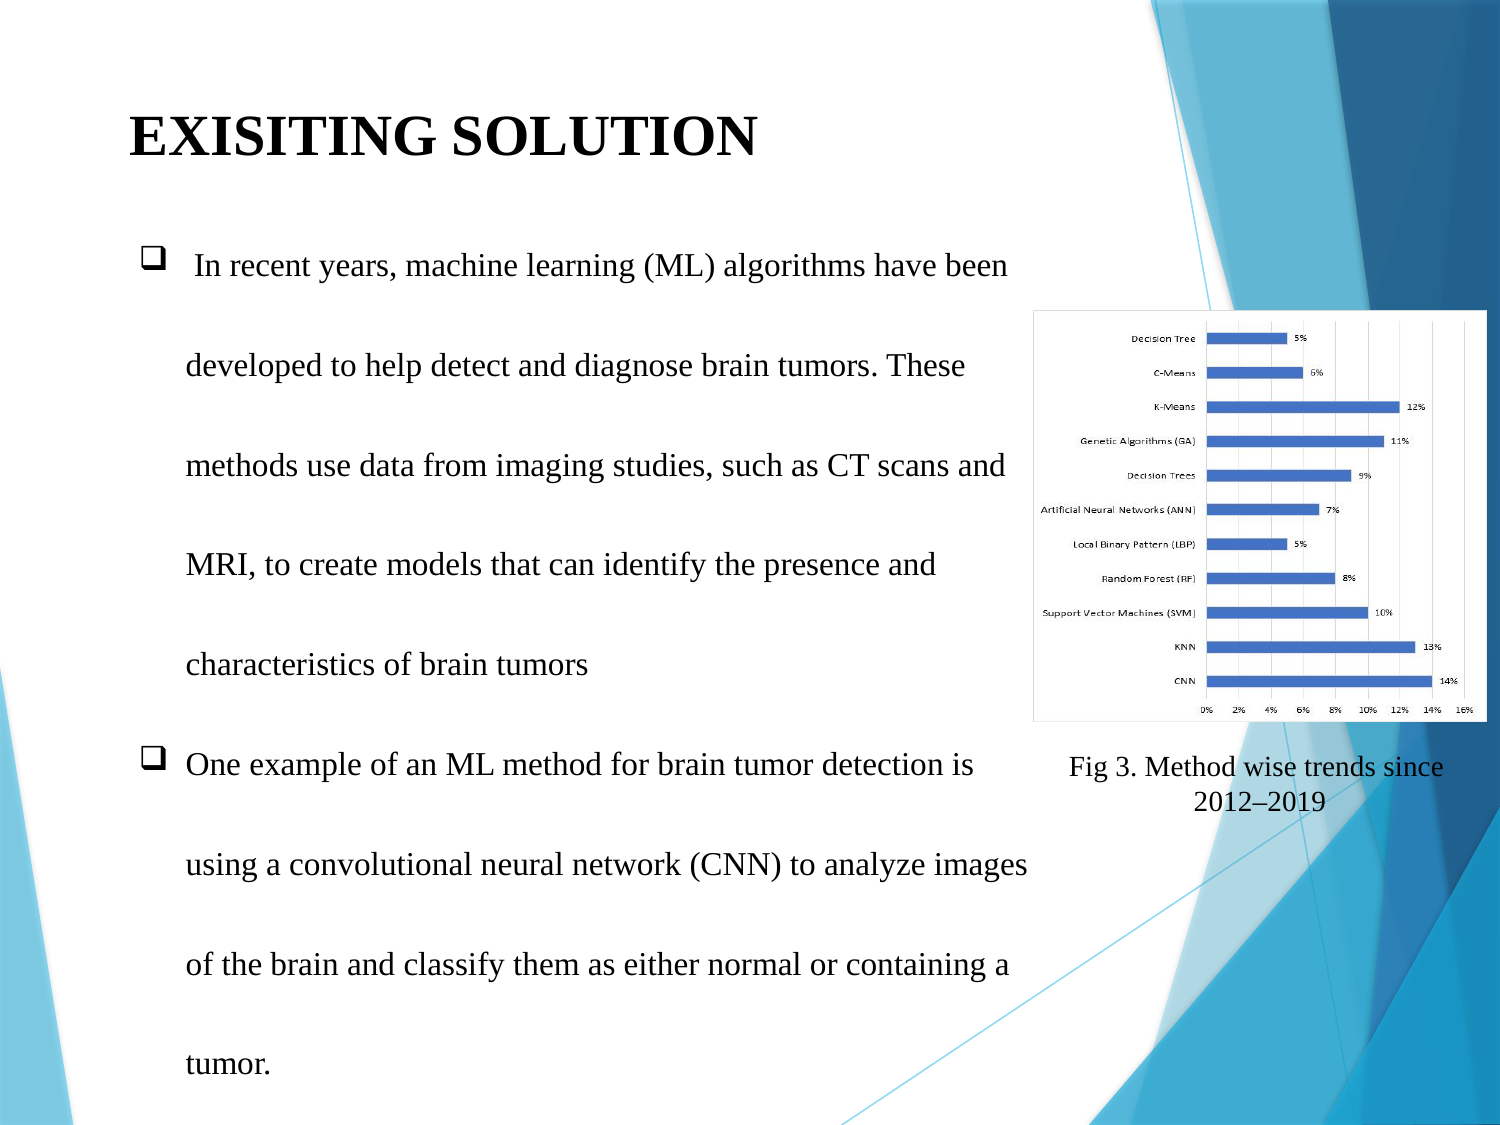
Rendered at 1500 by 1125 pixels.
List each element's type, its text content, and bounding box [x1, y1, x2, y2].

text_box In recent years, machine learning (ML) algorithms have been developed to help detect and diagnose brain tumors. These methods use data from imaging studies, such as CT scans and MRI, to create models that can identify the presence and characteristics of brain tumors One example of an ML method for brain tumor detection is using a convolutional neural network (CNN) to analyze images of the brain and classify them as either normal or containing a tumor. [123, 175, 1058, 1125]
text_box Fig 3. Method wise trends since 2012–2019 [885, 739, 1500, 825]
text_box EXISITING SOLUTION [115, 90, 775, 175]
picture [1032, 310, 1488, 722]
